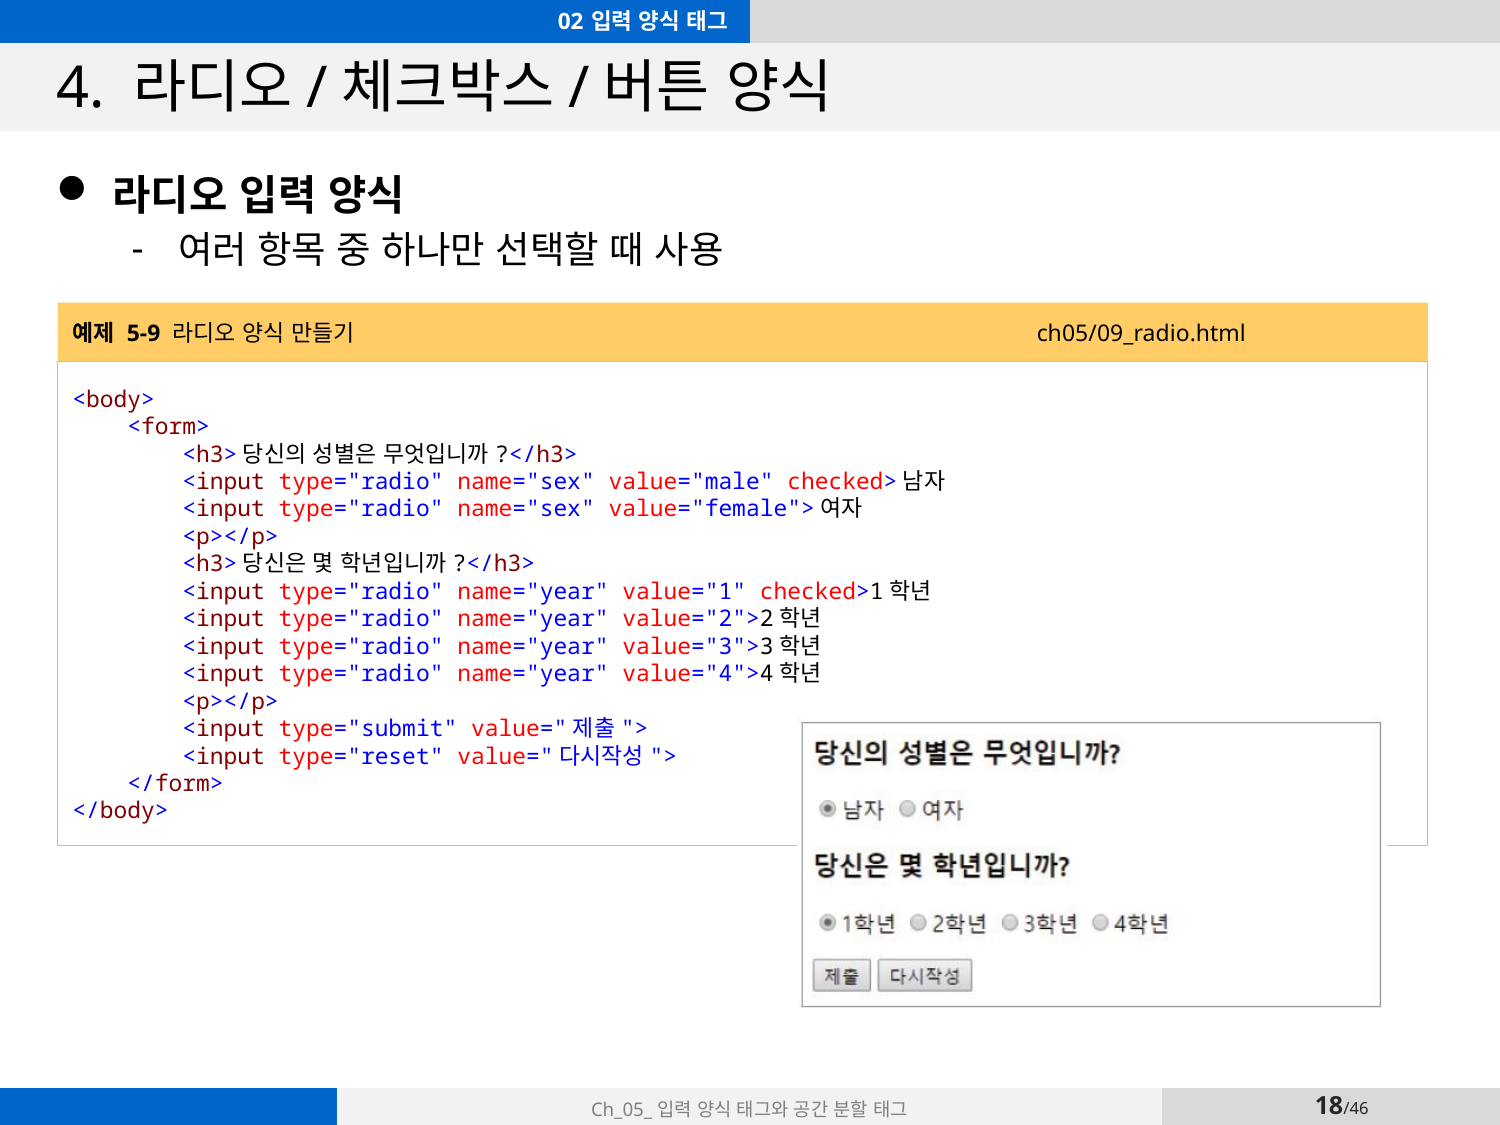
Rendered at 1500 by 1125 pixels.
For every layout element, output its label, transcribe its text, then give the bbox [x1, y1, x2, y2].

text_box <body> <form> <h3>당신의 성별은 무엇입니까?</h3> <input type="radio" name="sex" value="male" checked>남자 <input type="radio" name="sex" value="female">여자 <p></p> <h3>당신은 몇 학년입니까?</h3> <input type="radio" name="year" value="1" checked>1학년 <input type="radio" name="year" value="2">2학년 <input type="radio" name="year" value="3">3학년 <input type="radio" name="year" value="4">4학년 <p></p> <input type="submit" value="제출"> <input type="reset" value="다시작성"> </form> </body> [55, 360, 1430, 848]
list 라디오 입력 양식 여러 항목 중 하나만 선택할 때 사용 [41, 160, 1459, 303]
picture [796, 715, 1387, 1012]
title 4. 라디오/체크박스/버튼 양식 [41, 42, 1459, 128]
text_box 예제 5-9 라디오 양식 만들기 ch05/09_radio.html [55, 301, 1430, 360]
text_box 02 입력 양식 태그 [0, 0, 743, 43]
